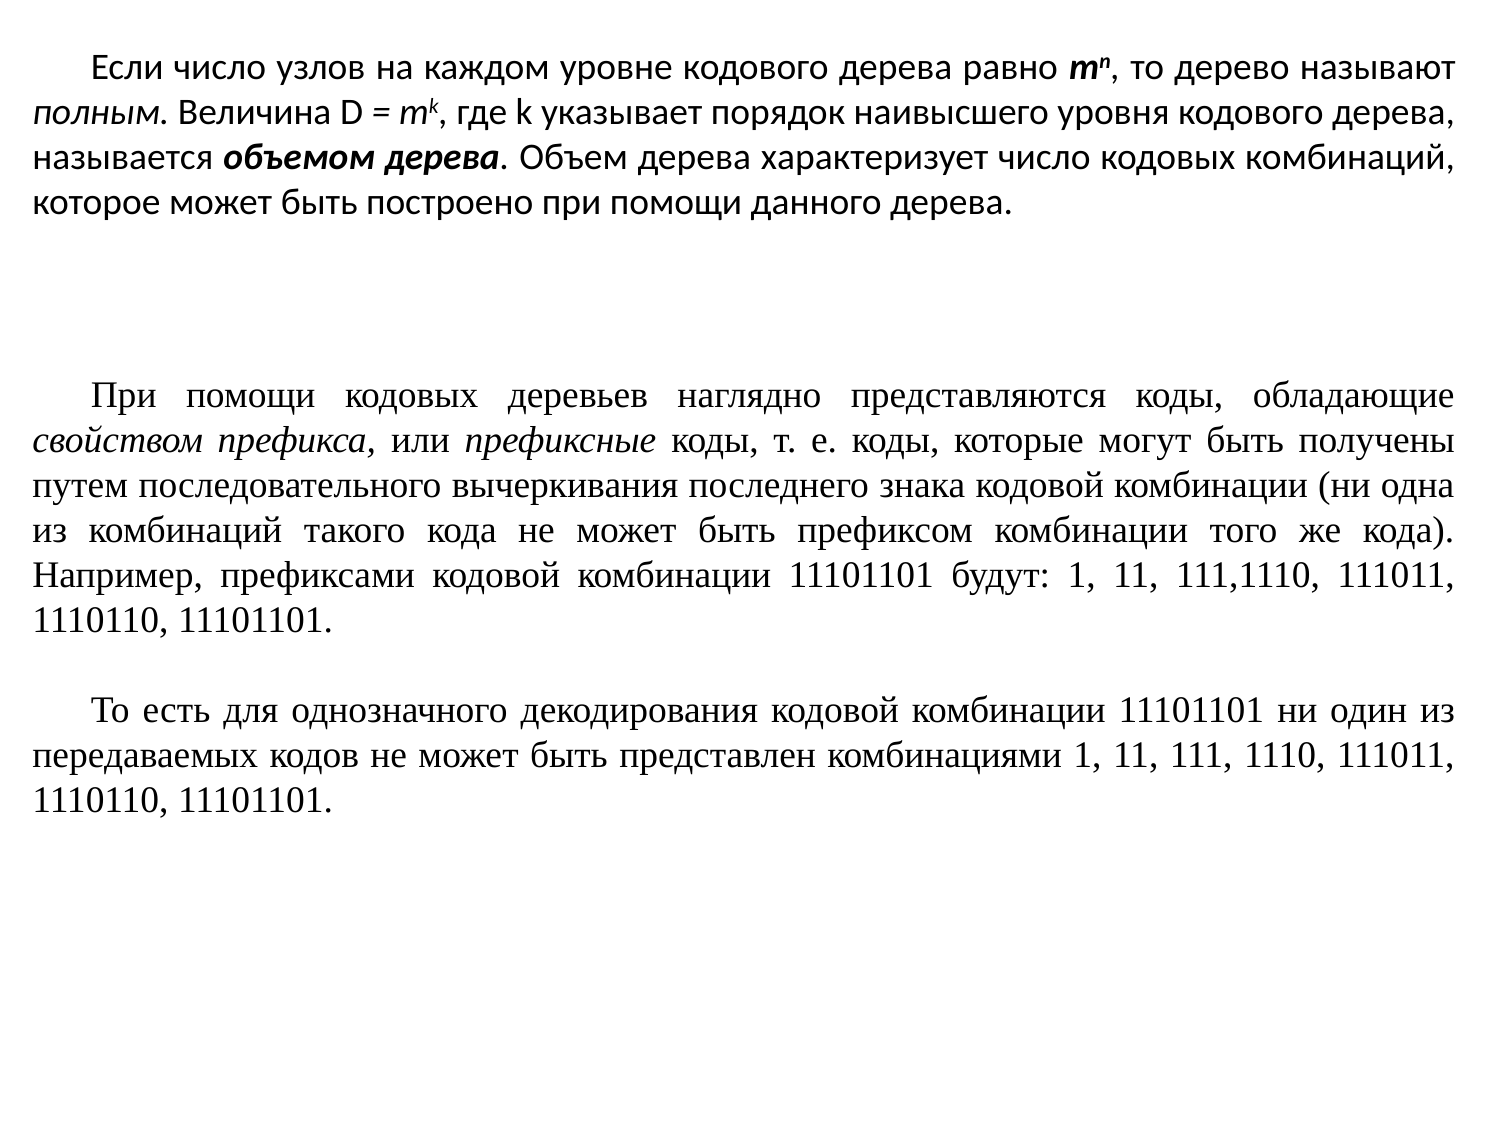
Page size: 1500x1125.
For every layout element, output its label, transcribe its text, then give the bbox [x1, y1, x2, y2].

text_box При помощи кодовых деревьев наглядно представляются коды, обладающие свойством префикса, или префиксные коды, т. е. коды, которые могут быть получены путем последовательного вычеркивания последнего знака кодовой комбинации (ни одна из комбинаций такого кода не может быть префиксом комбинации того же кода). Например, префиксами кодовой комбинации 11101101 будут: 1, 11, 111,1110, 111011, 1110110, 11101101. То есть для однозначного декодирования кодовой комбинации 11101101 ни один из передаваемых кодов не может быть представлен комбинациями 1, 11, 111, 1110, 111011, 1110110, 11101101. [17, 362, 1471, 828]
text_box Если число узлов на каждом уровне кодового дерева равно mn, то дерево называют полным. Величина D = mk, где k указывает порядок наивысшего уровня кодового дерева, называется объемом дерева. Объем дерева характеризует число кодовых комбинаций, которое может быть построено при помощи данного дерева. [17, 34, 1471, 230]
